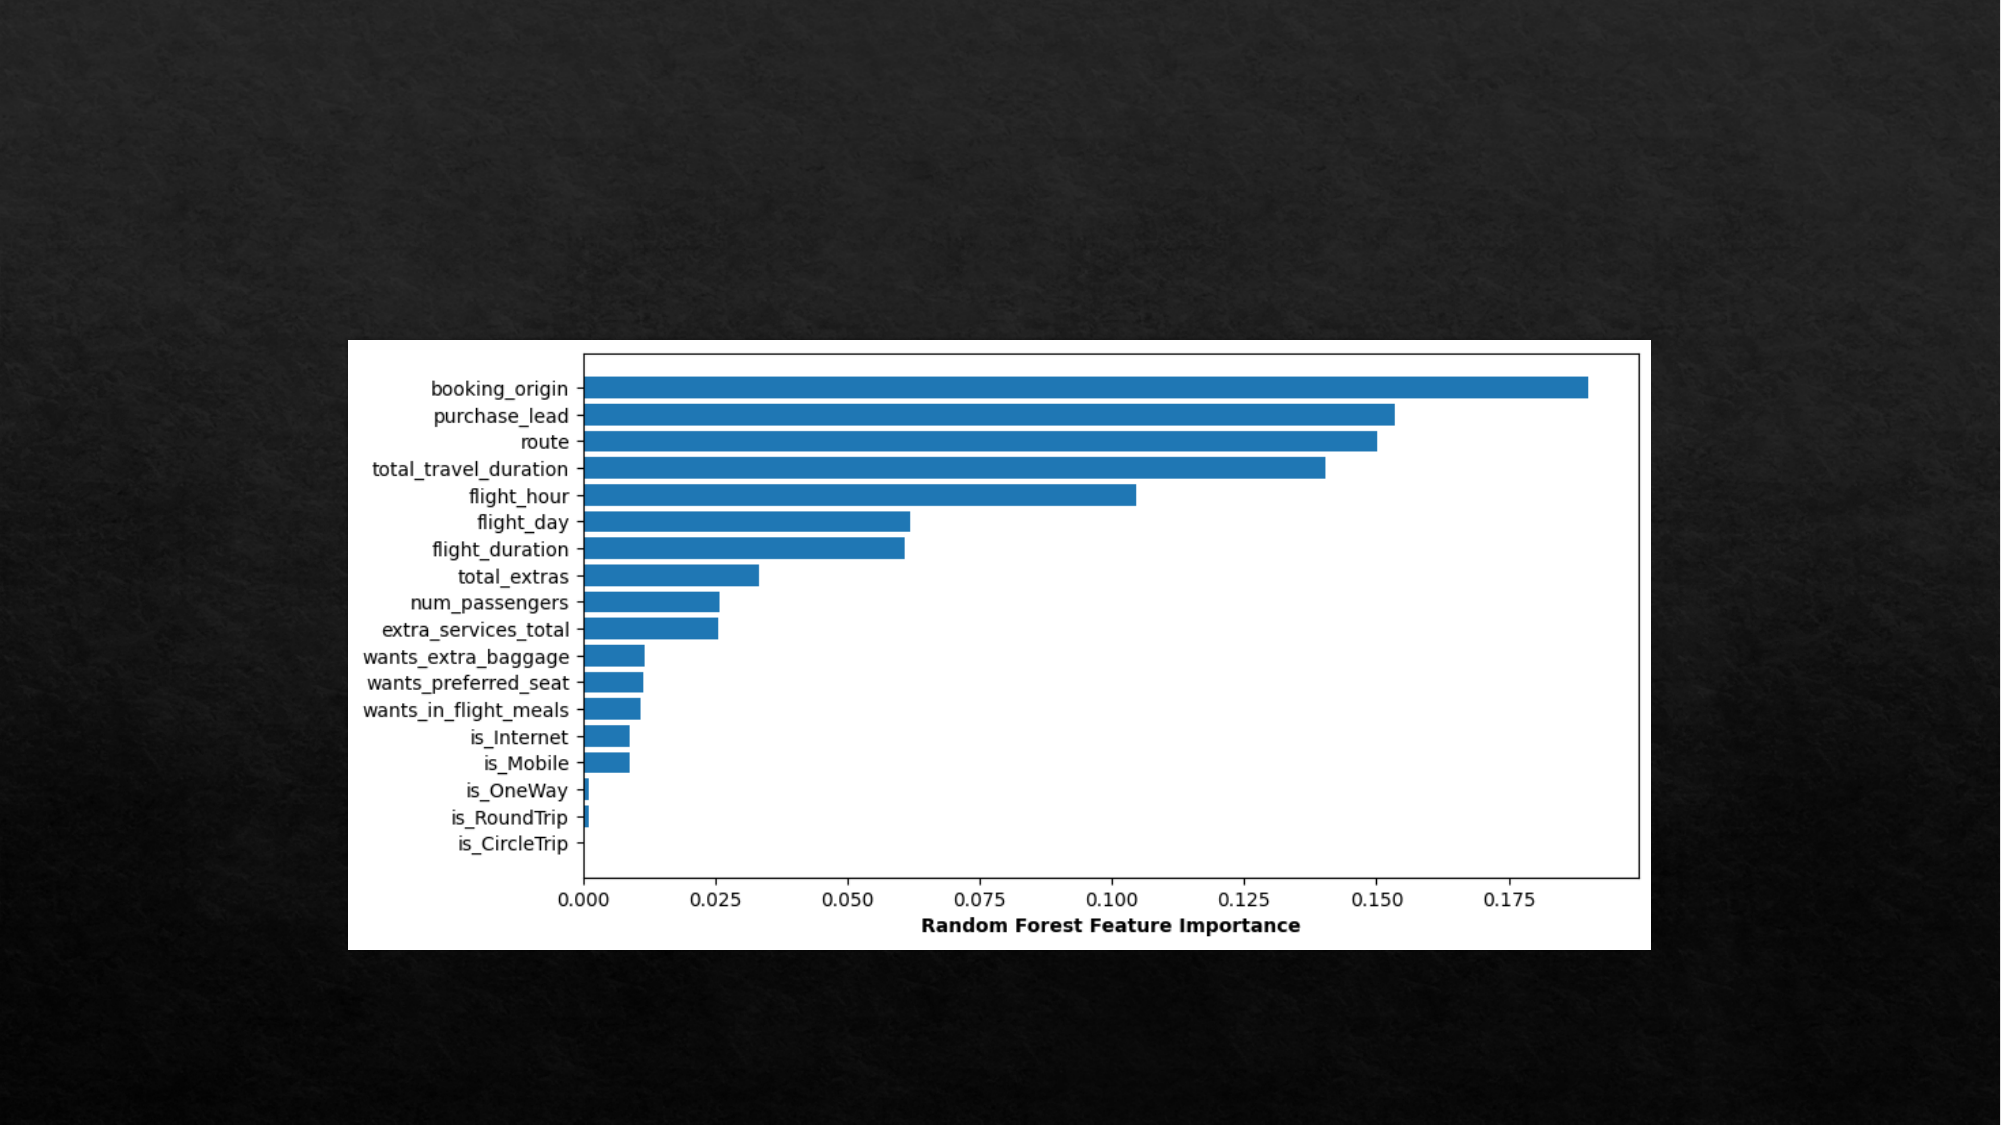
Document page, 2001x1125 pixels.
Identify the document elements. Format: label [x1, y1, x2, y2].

list [348, 340, 1651, 951]
